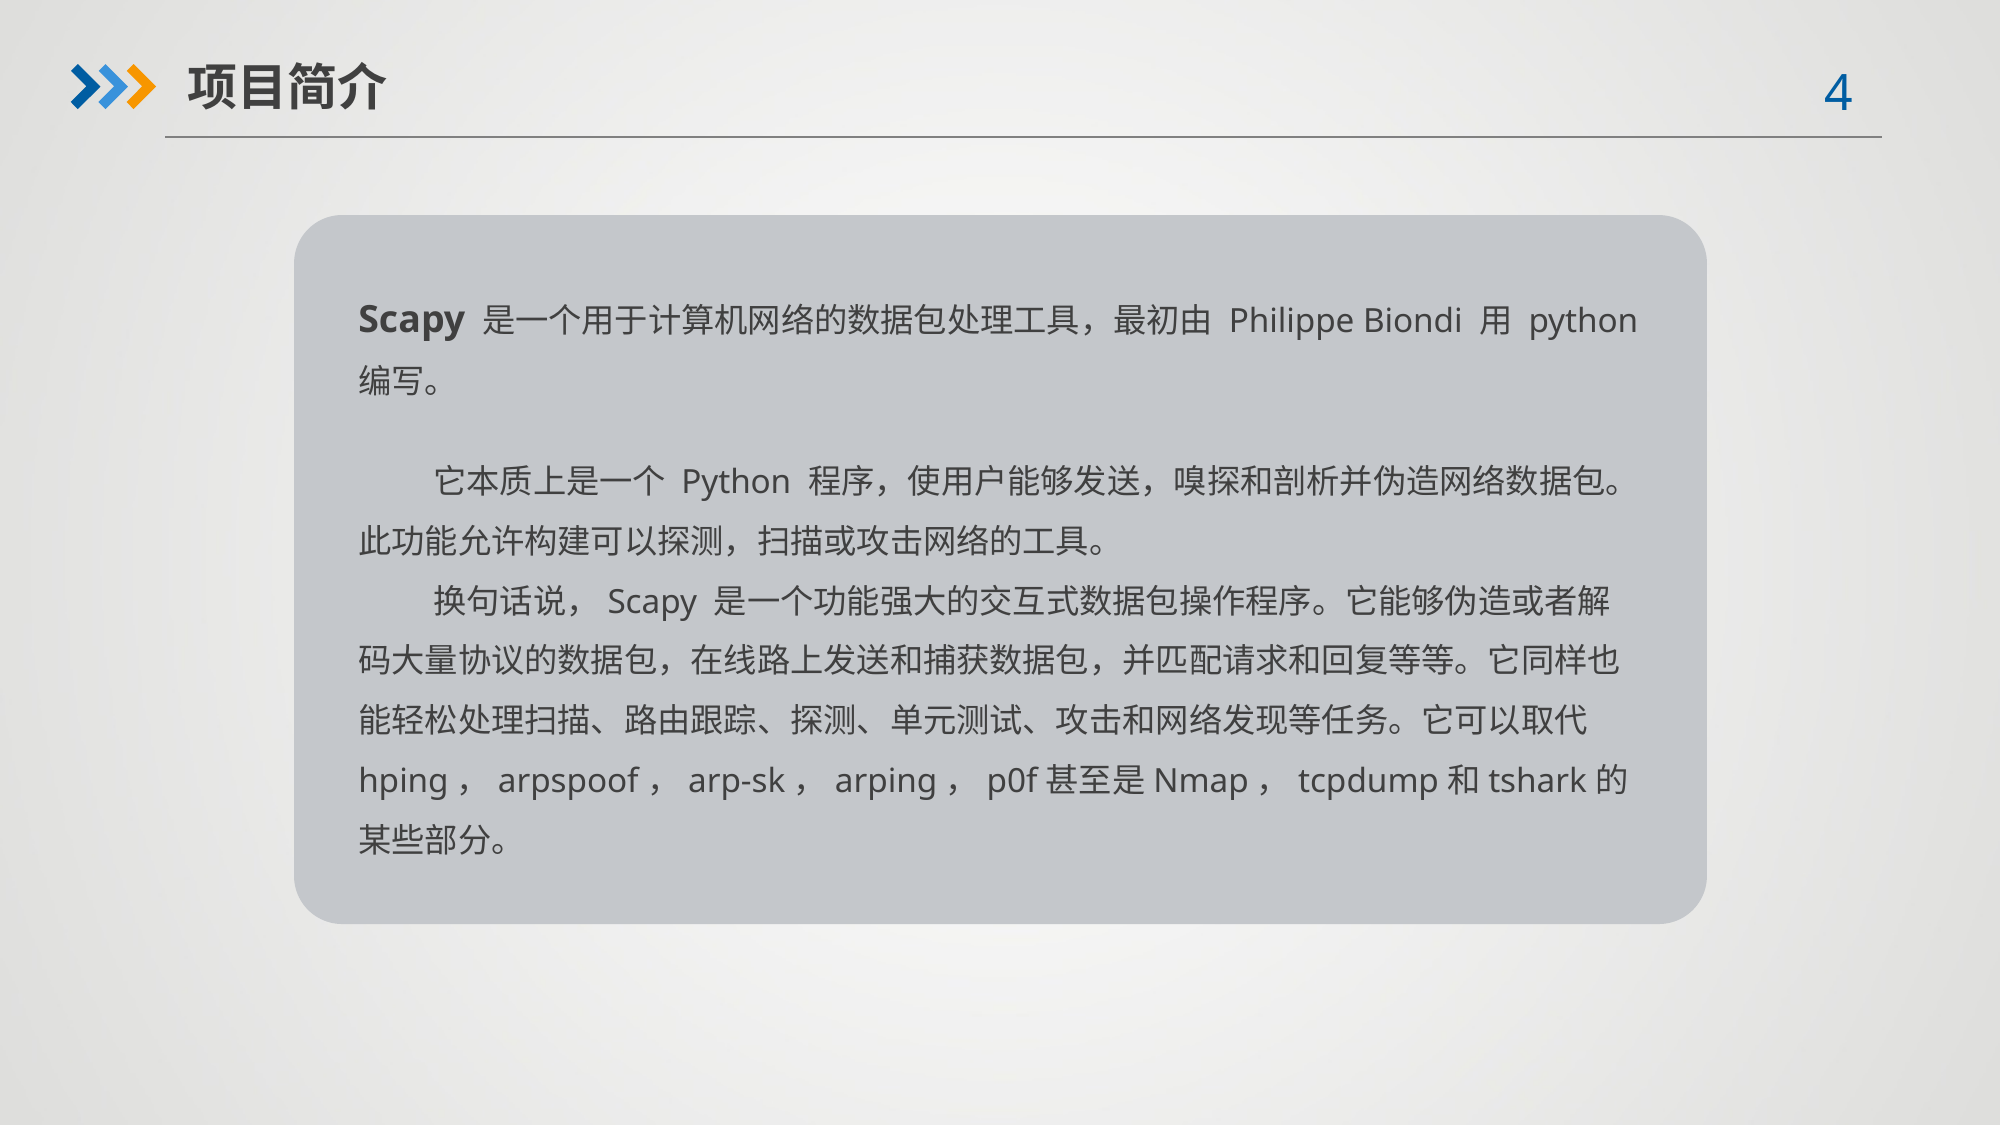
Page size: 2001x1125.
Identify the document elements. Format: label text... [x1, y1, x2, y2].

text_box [293, 214, 1708, 925]
text_box 项目简介 [187, 43, 654, 127]
picture [0, 0, 2000, 1125]
